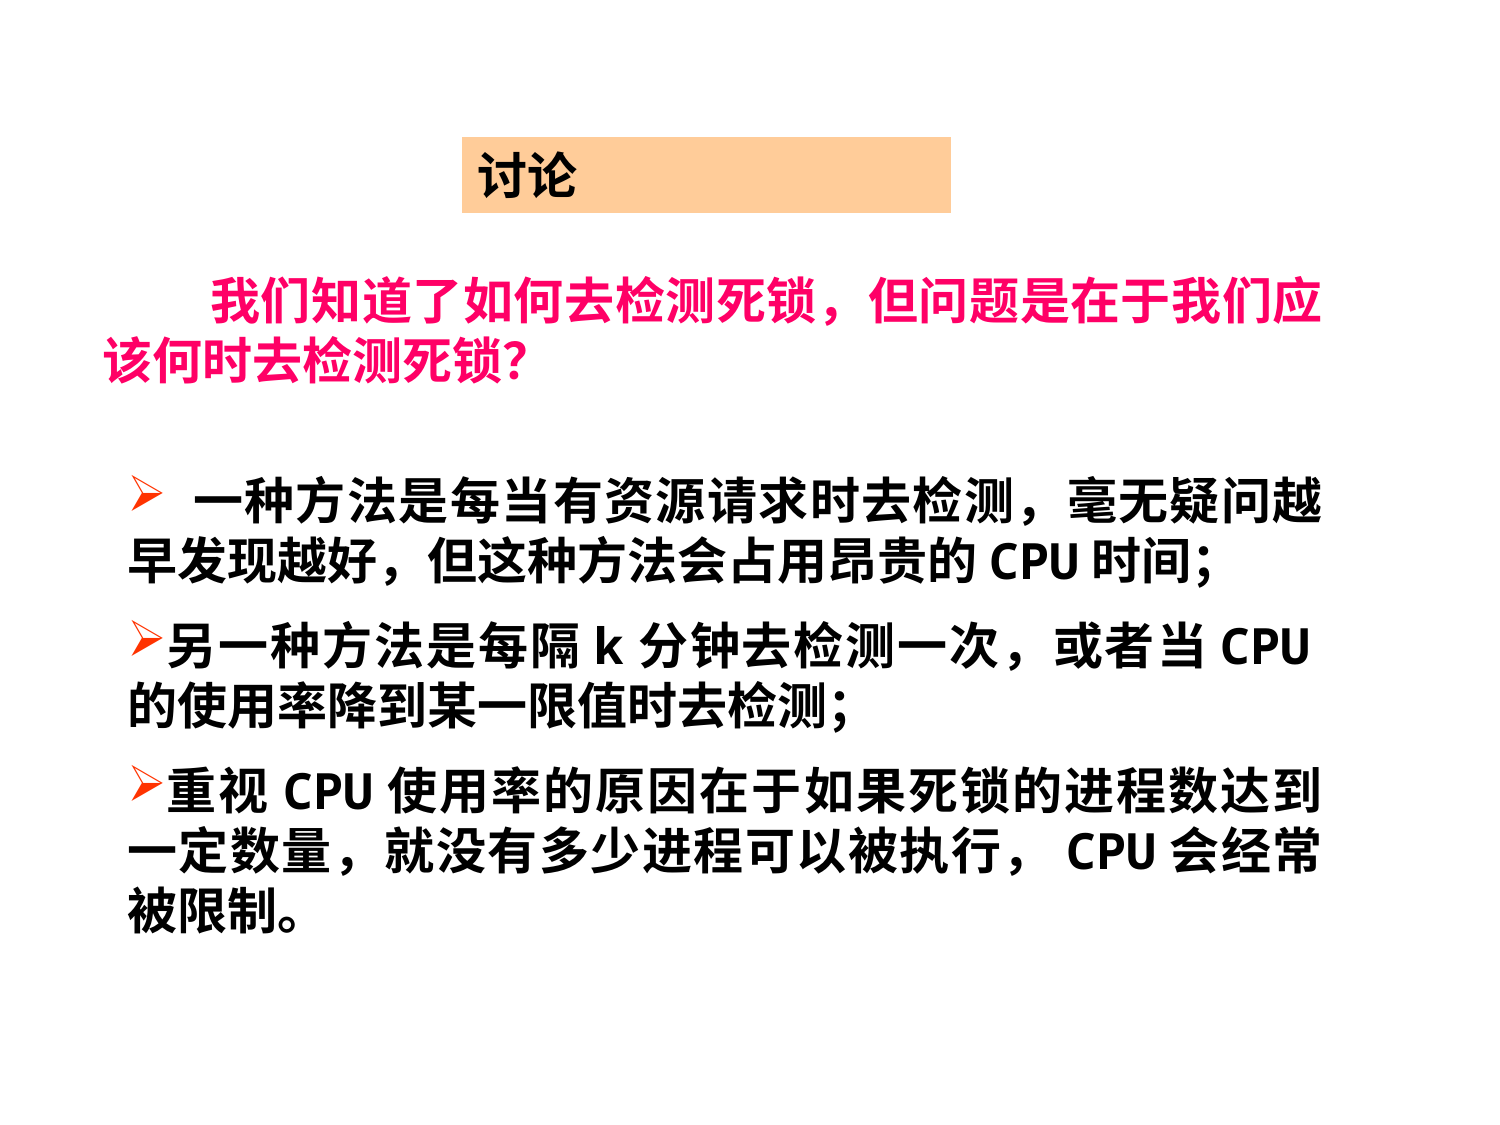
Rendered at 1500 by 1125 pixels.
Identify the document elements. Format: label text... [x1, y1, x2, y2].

text_box 讨论 [462, 137, 950, 213]
text_box 一种方法是每当有资源请求时去检测，毫无疑问越早发现越好，但这种方法会占用昂贵的CPU时间； 另一种方法是每隔k分钟去检测一次，或者当CPU的使用率降到某一限值时去检测； 重视CPU使用率的原因在于如果死锁的进程数达到一定数量，就没有多少进程可以被执行，CPU会经常被限制。 [112, 462, 1338, 948]
text_box 我们知道了如何去检测死锁，但问题是在于我们应该何时去检测死锁？ [87, 262, 1338, 398]
